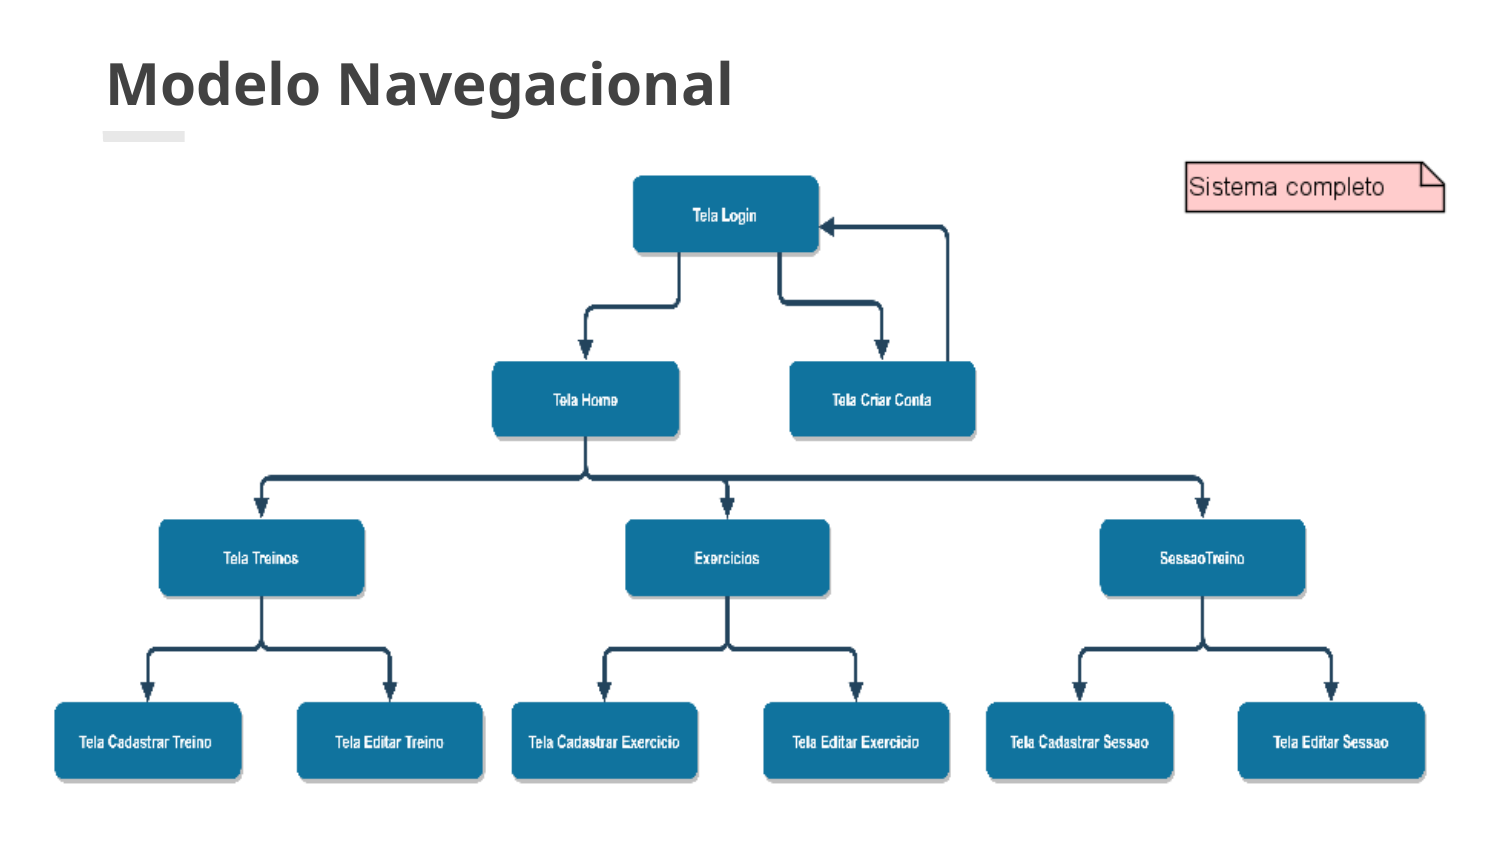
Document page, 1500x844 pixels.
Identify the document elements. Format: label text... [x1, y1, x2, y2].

picture [24, 142, 1459, 819]
title Modelo Navegacional [103, 44, 1179, 140]
